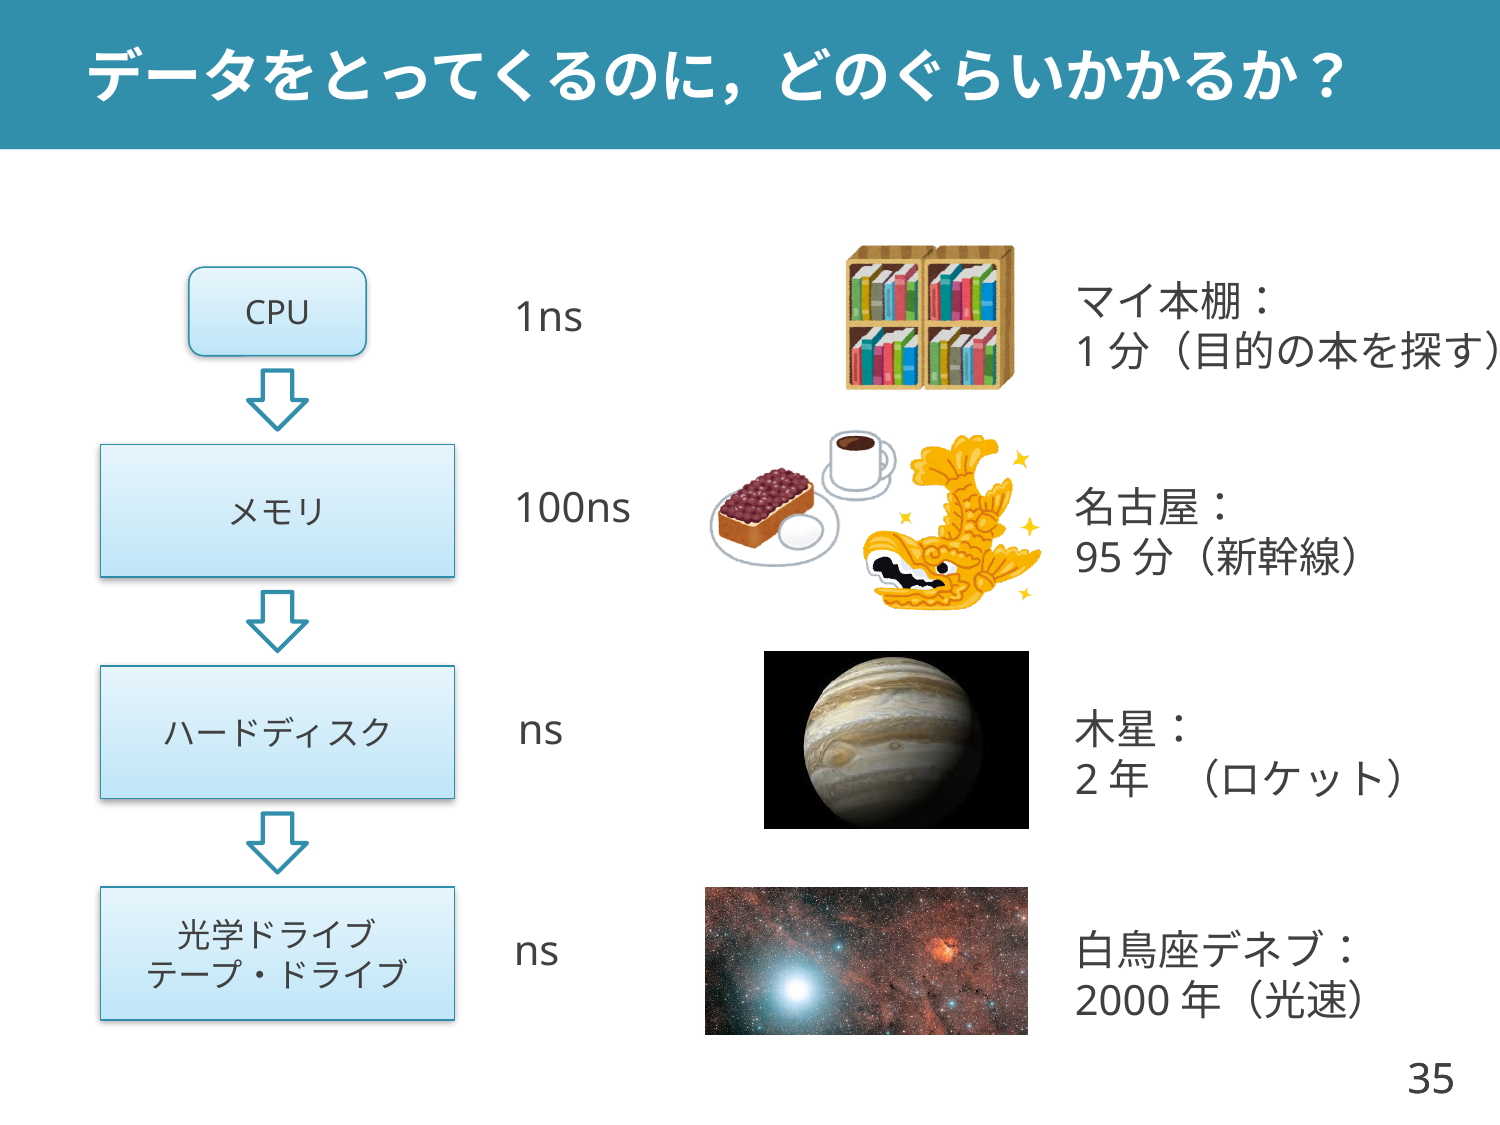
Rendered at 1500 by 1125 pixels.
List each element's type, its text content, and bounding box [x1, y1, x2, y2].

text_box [838, 237, 1130, 401]
text_box 光学ドライブ テープ・ドライブ [100, 886, 455, 1021]
text_box 1ns [498, 281, 569, 348]
title データをとってくるのに，どのぐらいかかるか？ [70, 0, 1500, 150]
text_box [764, 650, 1130, 829]
text_box [246, 368, 309, 432]
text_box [705, 886, 1130, 1036]
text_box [705, 414, 1130, 615]
text_box メモリ [100, 444, 455, 578]
text_box [246, 589, 309, 654]
text_box [246, 811, 309, 875]
text_box ハードディスク [100, 665, 455, 799]
text_box CPU [188, 266, 367, 357]
text_box 100ns [498, 473, 569, 540]
